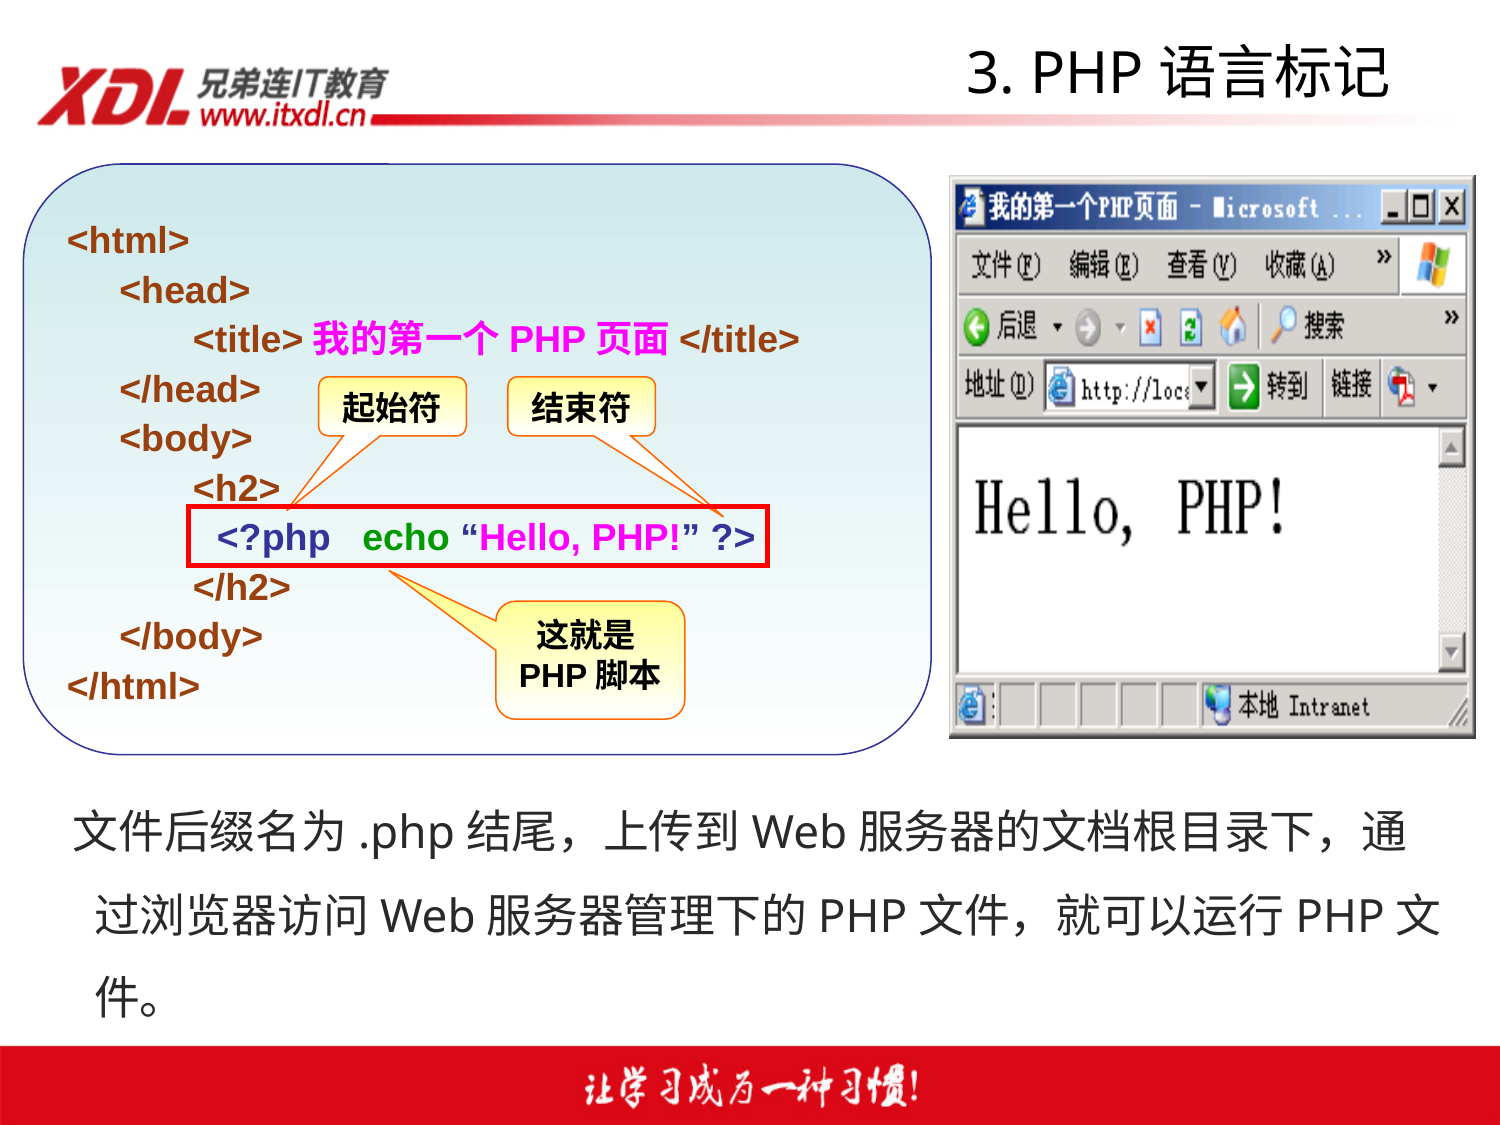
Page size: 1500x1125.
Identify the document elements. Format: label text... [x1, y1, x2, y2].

text_box 结束符 [507, 376, 712, 506]
text_box 起始符 [290, 376, 467, 506]
picture [0, 0, 1500, 1125]
text_box [188, 506, 768, 566]
title 3. PHP语言标记 [339, 23, 1407, 118]
text_box <html> <head> <title>我的第一个PHP页面</title> </head> <body> <h2> <?php echo “Hello, PHP!” ?> </h2> </body> </html> [23, 163, 932, 755]
text_box 这就是PHP脚本 [388, 570, 685, 720]
text_box 文件后缀名为.php结尾，上传到Web服务器的文档根目录下，通过浏览器访问Web服务器管理下的PHP文件，就可以运行PHP文件。 [23, 761, 1459, 1032]
